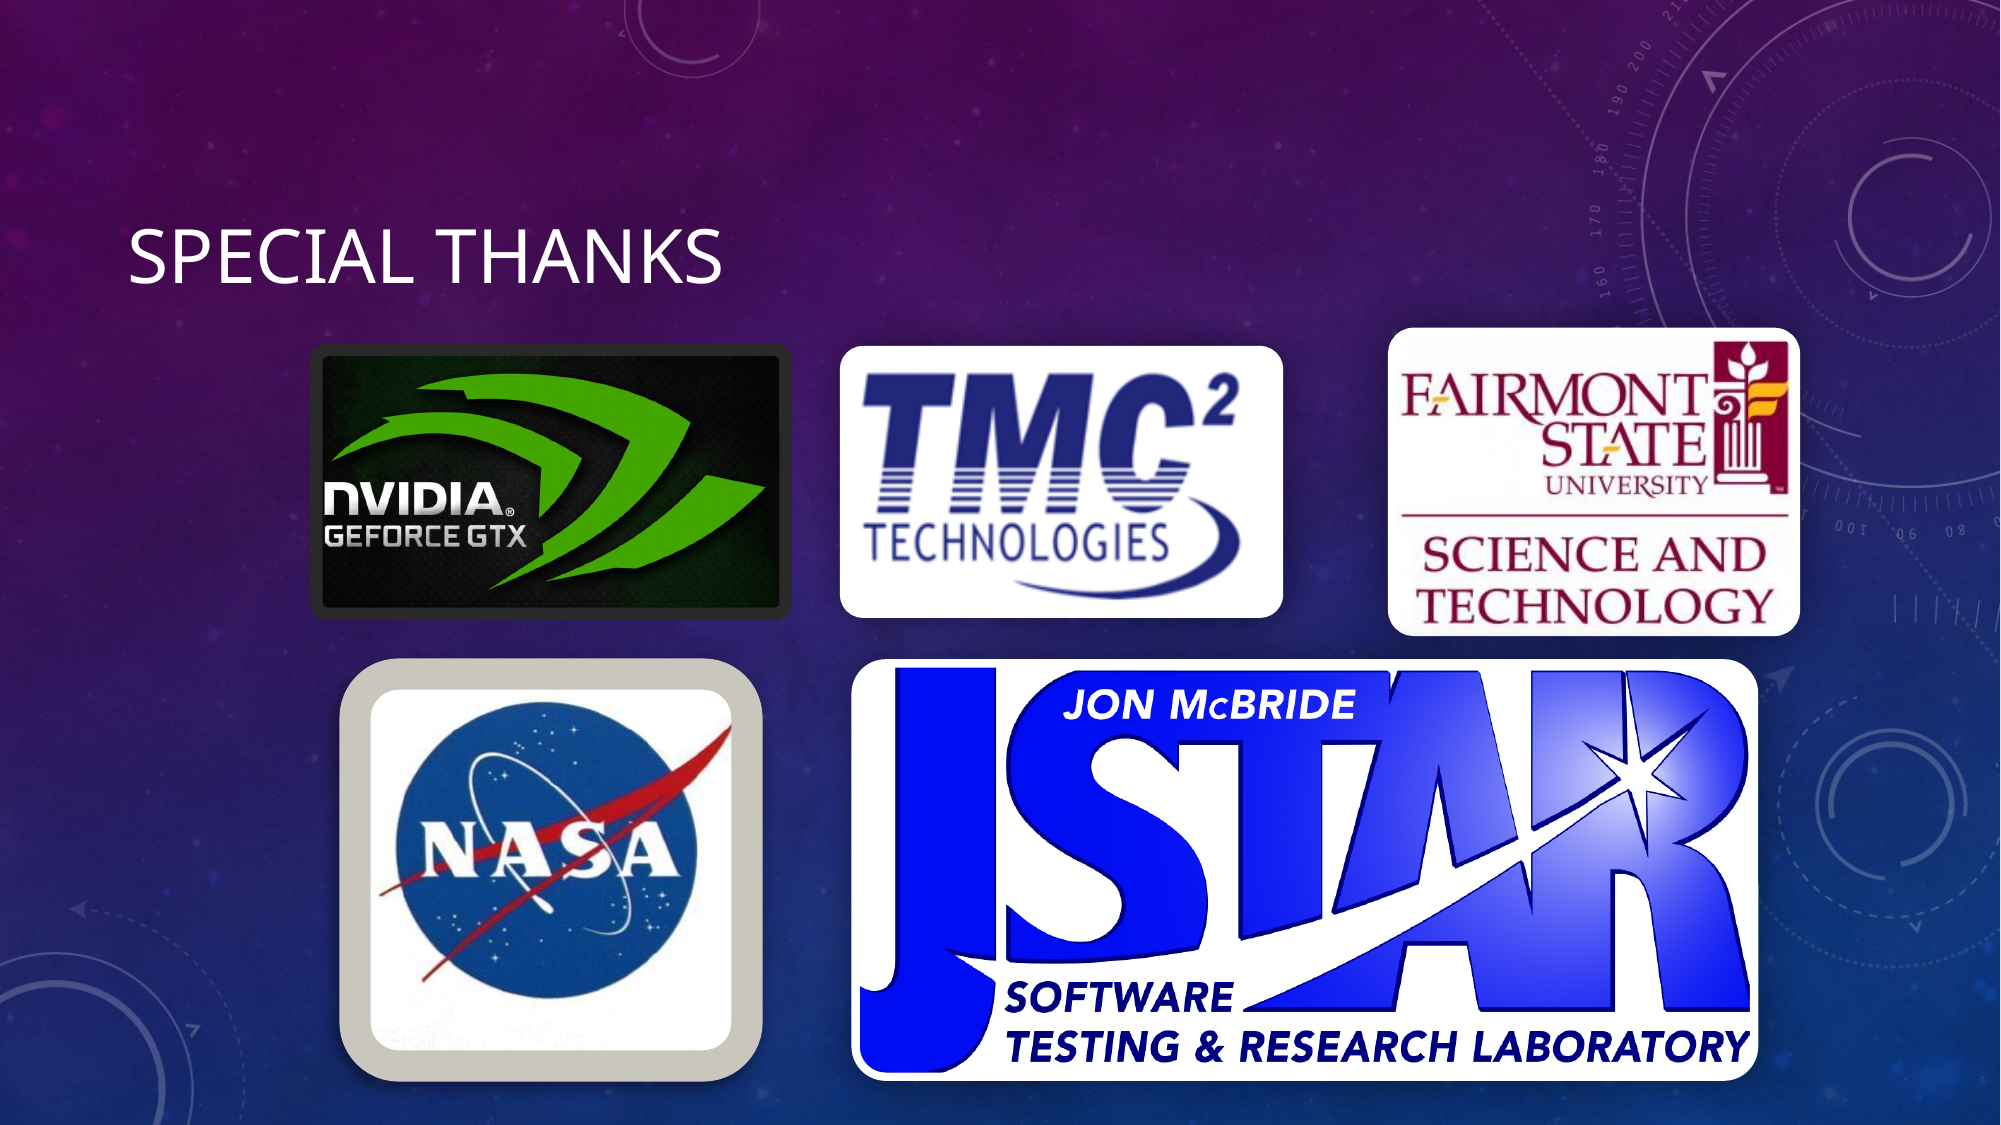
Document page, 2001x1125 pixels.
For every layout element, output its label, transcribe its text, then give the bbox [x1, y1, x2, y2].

title Special thanks [112, 169, 898, 339]
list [354, 673, 748, 1067]
picture [0, 0, 2001, 1125]
